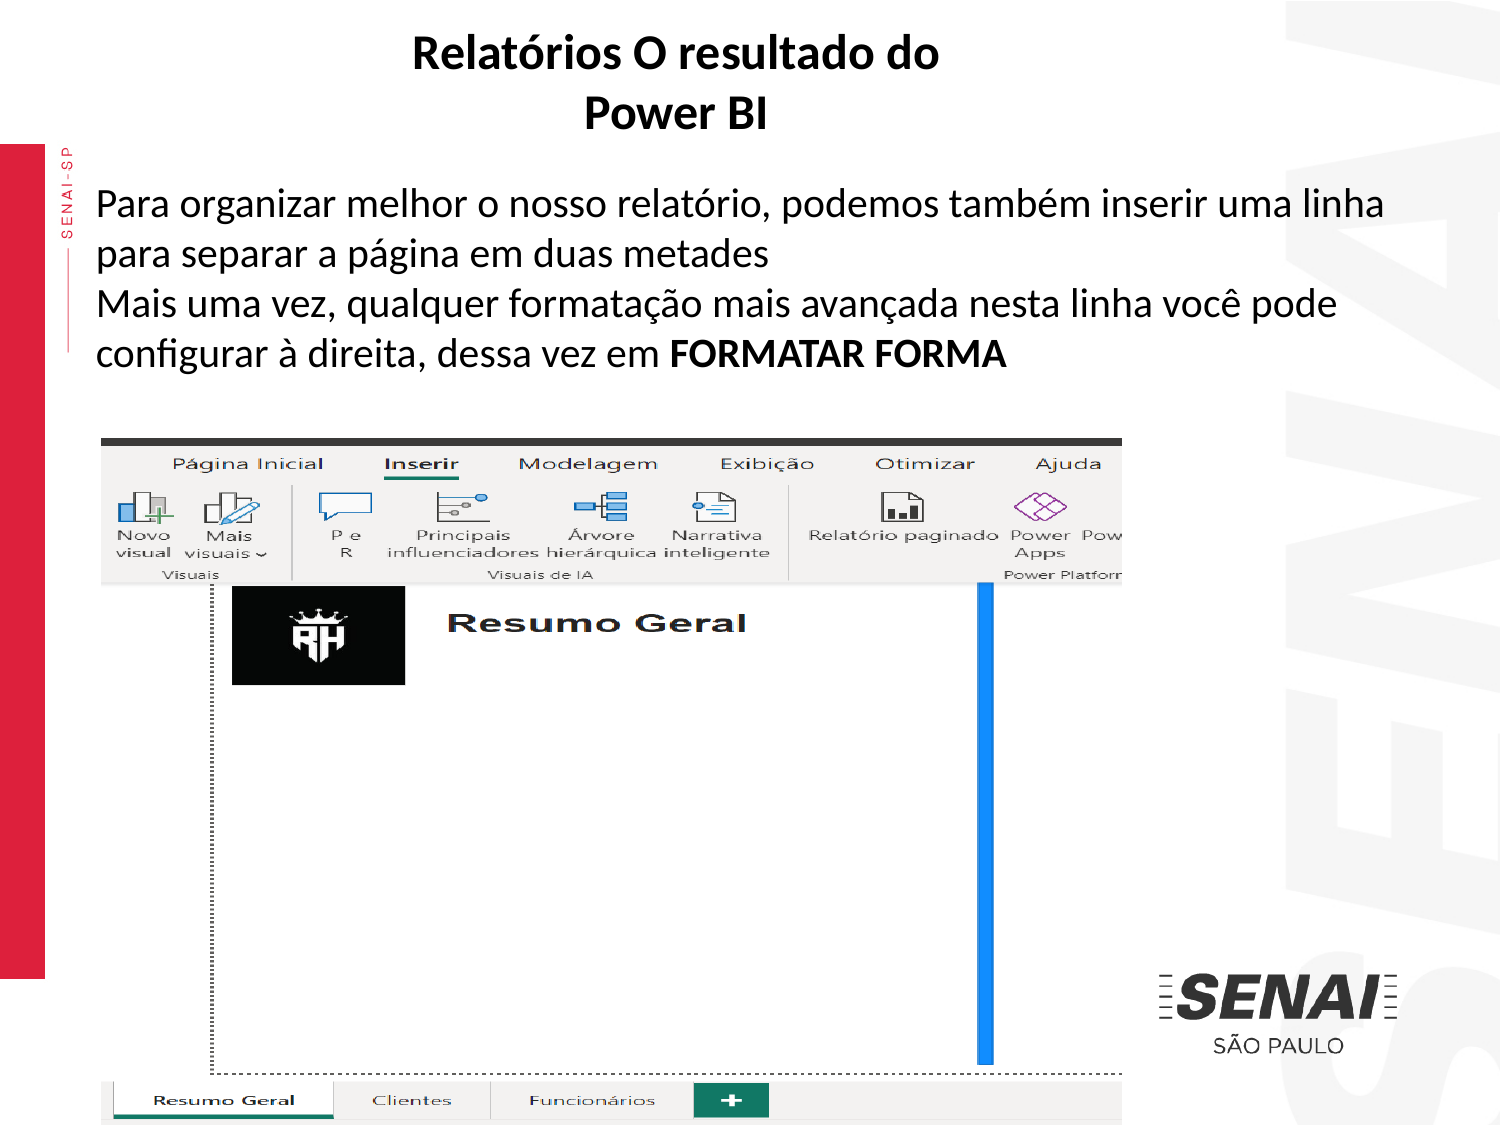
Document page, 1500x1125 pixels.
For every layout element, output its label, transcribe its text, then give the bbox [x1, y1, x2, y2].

text_box Relatórios O resultado do Power BI [81, 11, 1272, 147]
picture [0, 0, 1500, 1125]
text_box Para organizar melhor o nosso relatório, podemos também inserir uma linha para separar a página em duas metades Mais uma vez, qualquer formatação mais avançada nesta linha você pode configurar à direita, dessa vez em FORMATAR FORMA [81, 168, 1430, 383]
